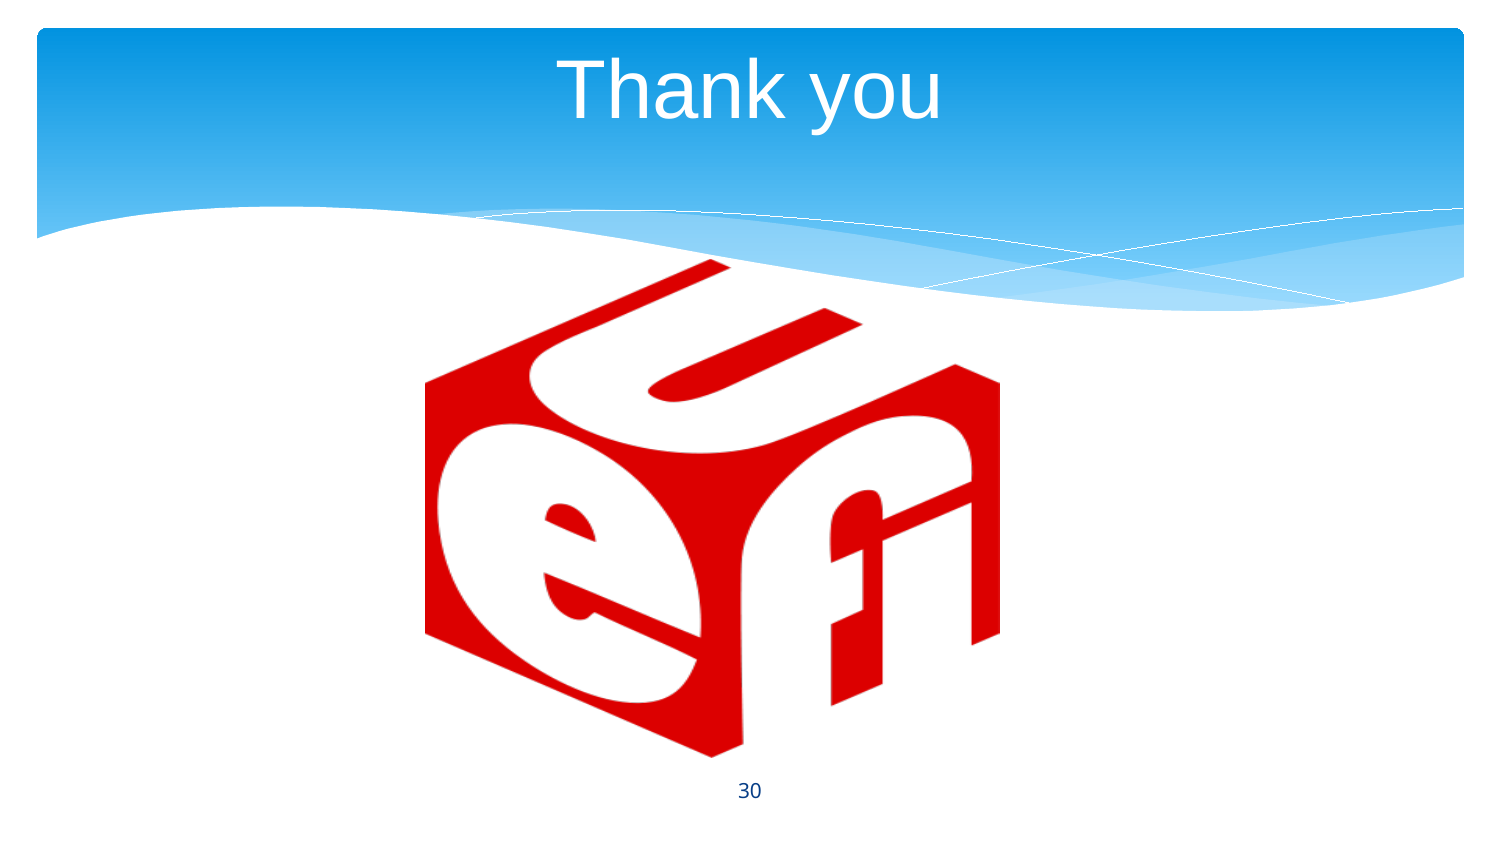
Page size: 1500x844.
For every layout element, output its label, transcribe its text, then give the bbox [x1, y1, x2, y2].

slide_number 30 [654, 768, 846, 814]
title Thank you [75, 39, 1425, 132]
list [75, 159, 1263, 795]
picture [424, 259, 1001, 758]
